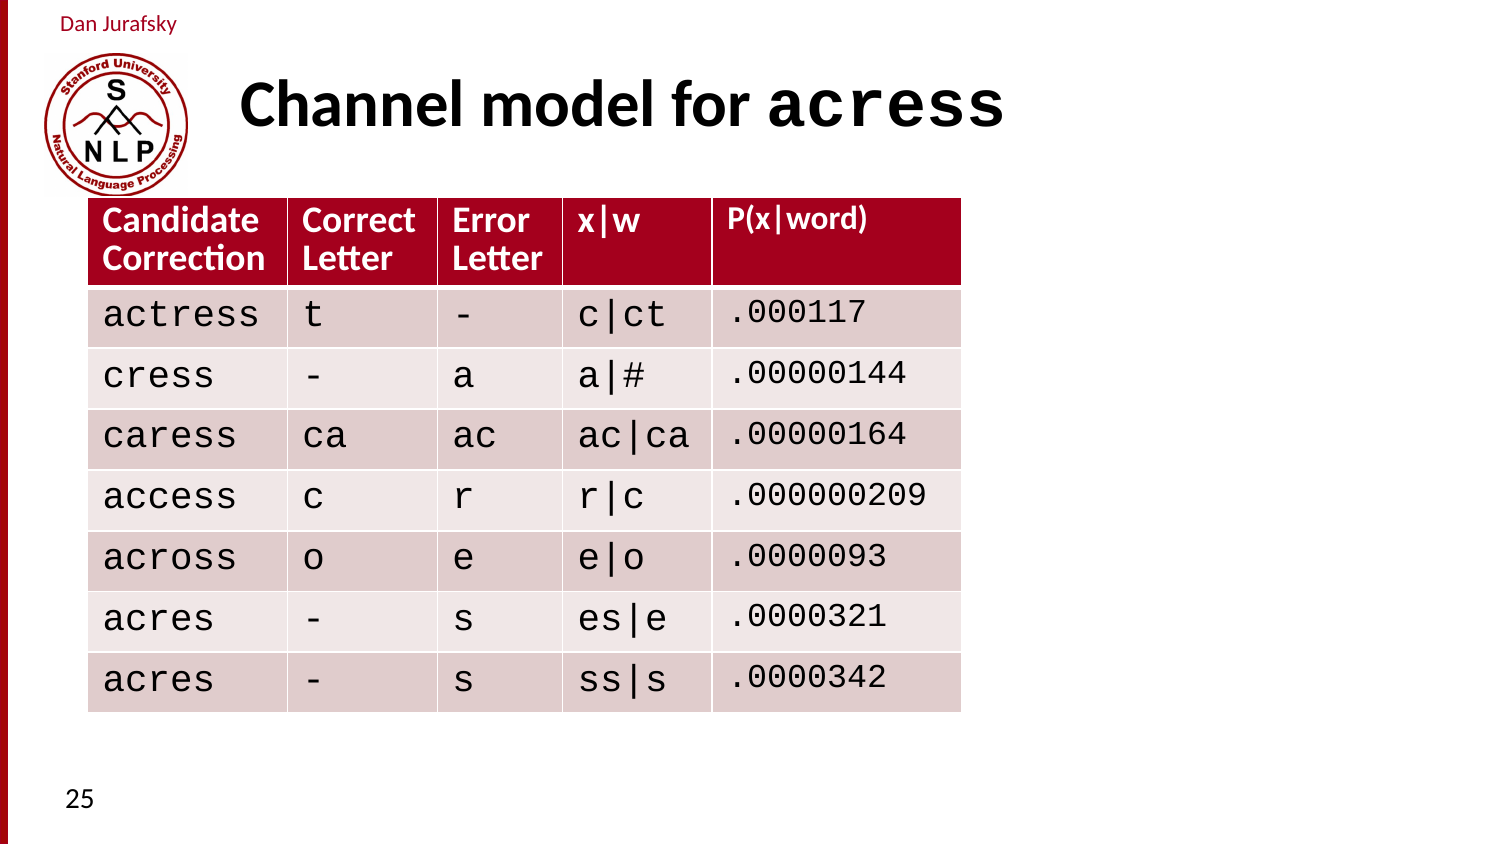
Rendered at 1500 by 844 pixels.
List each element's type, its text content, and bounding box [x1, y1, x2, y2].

table_cell ss|s [563, 653, 711, 712]
table_cell acres [88, 592, 287, 651]
table_cell t [288, 290, 437, 347]
picture [44, 53, 188, 197]
table_cell c [288, 471, 437, 530]
table_cell across [88, 532, 287, 591]
table_header P(x|word) [713, 198, 961, 285]
table_header Correct Letter [288, 198, 437, 285]
table_cell e [438, 532, 562, 591]
table_cell .0000321 [713, 592, 961, 651]
table_cell ac [438, 410, 562, 469]
table_header x|w [563, 198, 711, 285]
table_cell r [438, 471, 562, 530]
slide_number 25 [49, 771, 376, 829]
table_cell .0000342 [713, 653, 961, 712]
table_cell .0000093 [713, 532, 961, 591]
table_cell s [438, 653, 562, 712]
table_cell actress [88, 290, 287, 347]
table_cell acres [88, 653, 287, 712]
table_cell - [438, 290, 562, 347]
table_cell c|ct [563, 290, 711, 347]
table_cell .000117 [713, 290, 961, 347]
table_cell r|c [563, 471, 711, 530]
title Channel model for acress [225, 24, 1450, 147]
table_cell .00000164 [713, 410, 961, 469]
table_cell .000000209 [713, 471, 961, 530]
table_cell - [288, 592, 437, 651]
table_cell - [288, 349, 437, 408]
table_cell s [438, 592, 562, 651]
table_cell caress [88, 410, 287, 469]
table_header Candidate Correction [88, 198, 287, 285]
table_cell .00000144 [713, 349, 961, 408]
table_header Error Letter [438, 198, 562, 285]
table_cell access [88, 471, 287, 530]
table_cell es|e [563, 592, 711, 651]
table_cell ac|ca [563, 410, 711, 469]
table_cell a [438, 349, 562, 408]
table_cell cress [88, 349, 287, 408]
table_cell a|# [563, 349, 711, 408]
table_cell o [288, 532, 437, 591]
table_cell e|o [563, 532, 711, 591]
table_cell ca [288, 410, 437, 469]
table_cell - [288, 653, 437, 712]
